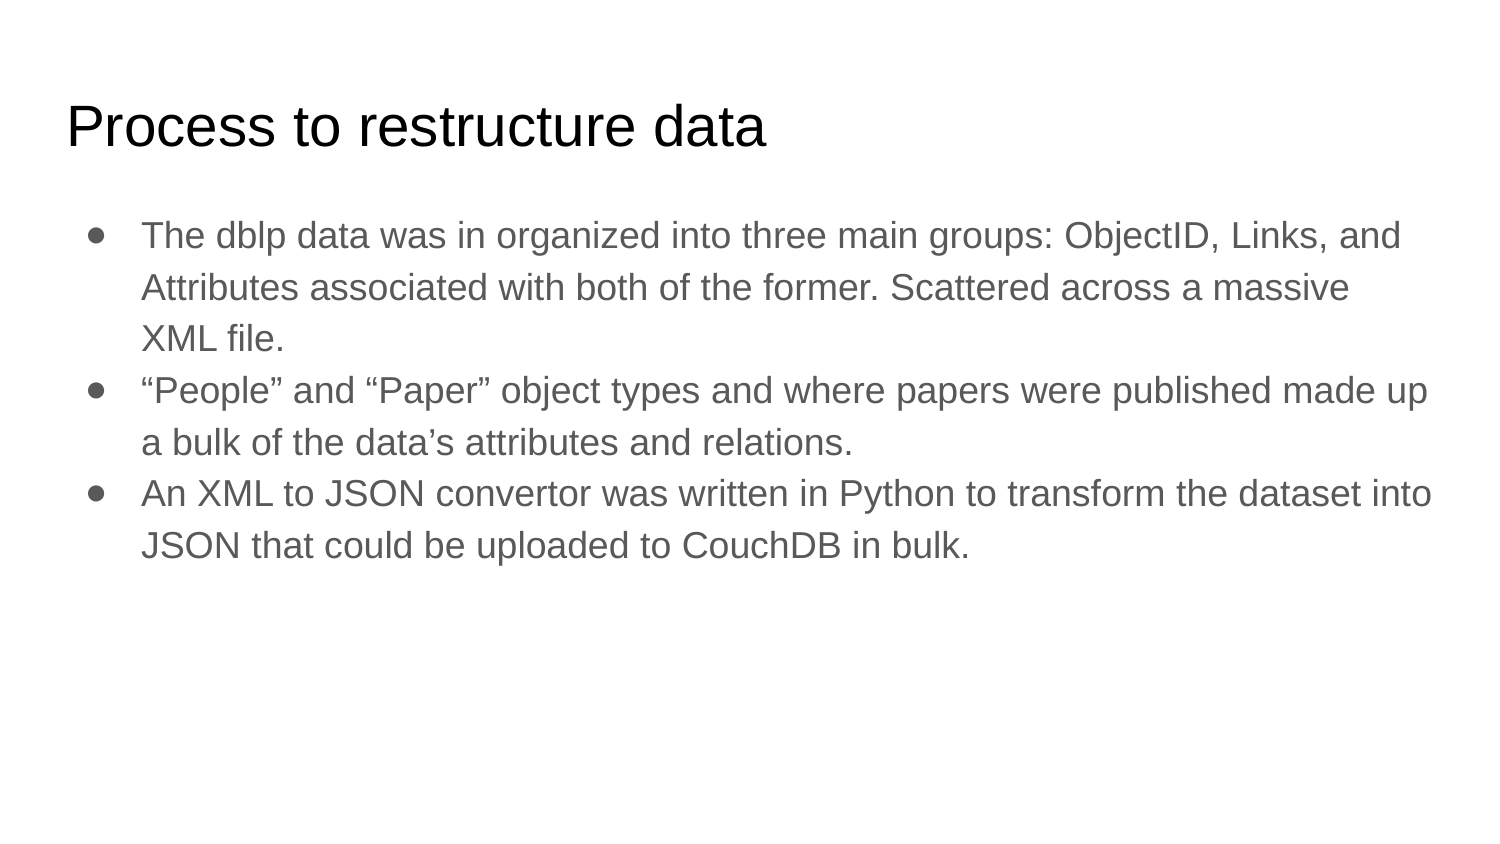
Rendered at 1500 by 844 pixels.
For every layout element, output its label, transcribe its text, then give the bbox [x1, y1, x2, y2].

list The dblp data was in organized into three main groups: ObjectID, Links, and Attributes associated with both of the former. Scattered across a massive XML file. “People” and “Paper” object types and where papers were published made up a bulk of the data’s attributes and relations. An XML to JSON convertor was written in Python to transform the dataset into JSON that could be uploaded to CouchDB in bulk. [51, 189, 1449, 750]
title Process to restructure data [51, 72, 1449, 167]
